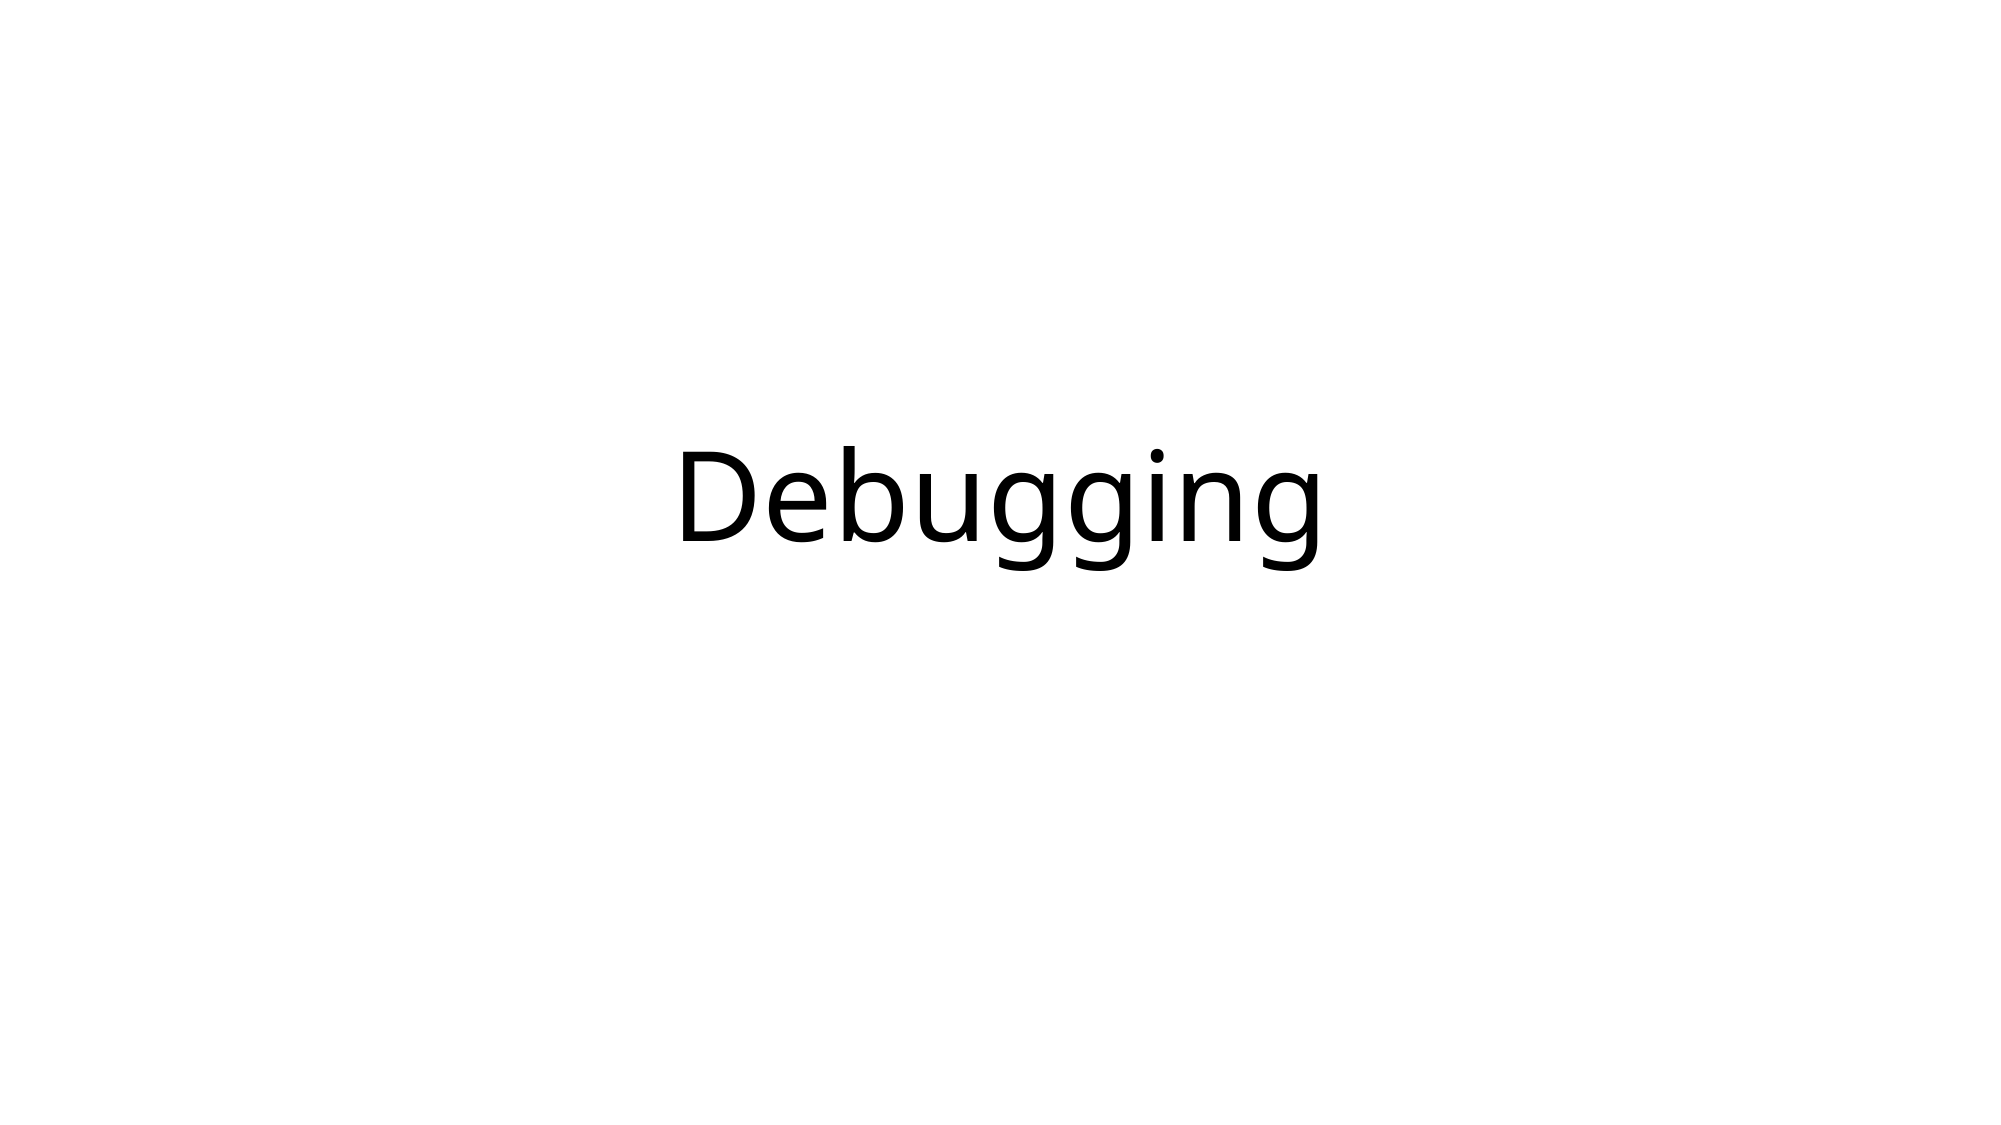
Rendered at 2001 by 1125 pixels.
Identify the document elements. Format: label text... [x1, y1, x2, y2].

title Debugging [249, 184, 1750, 576]
